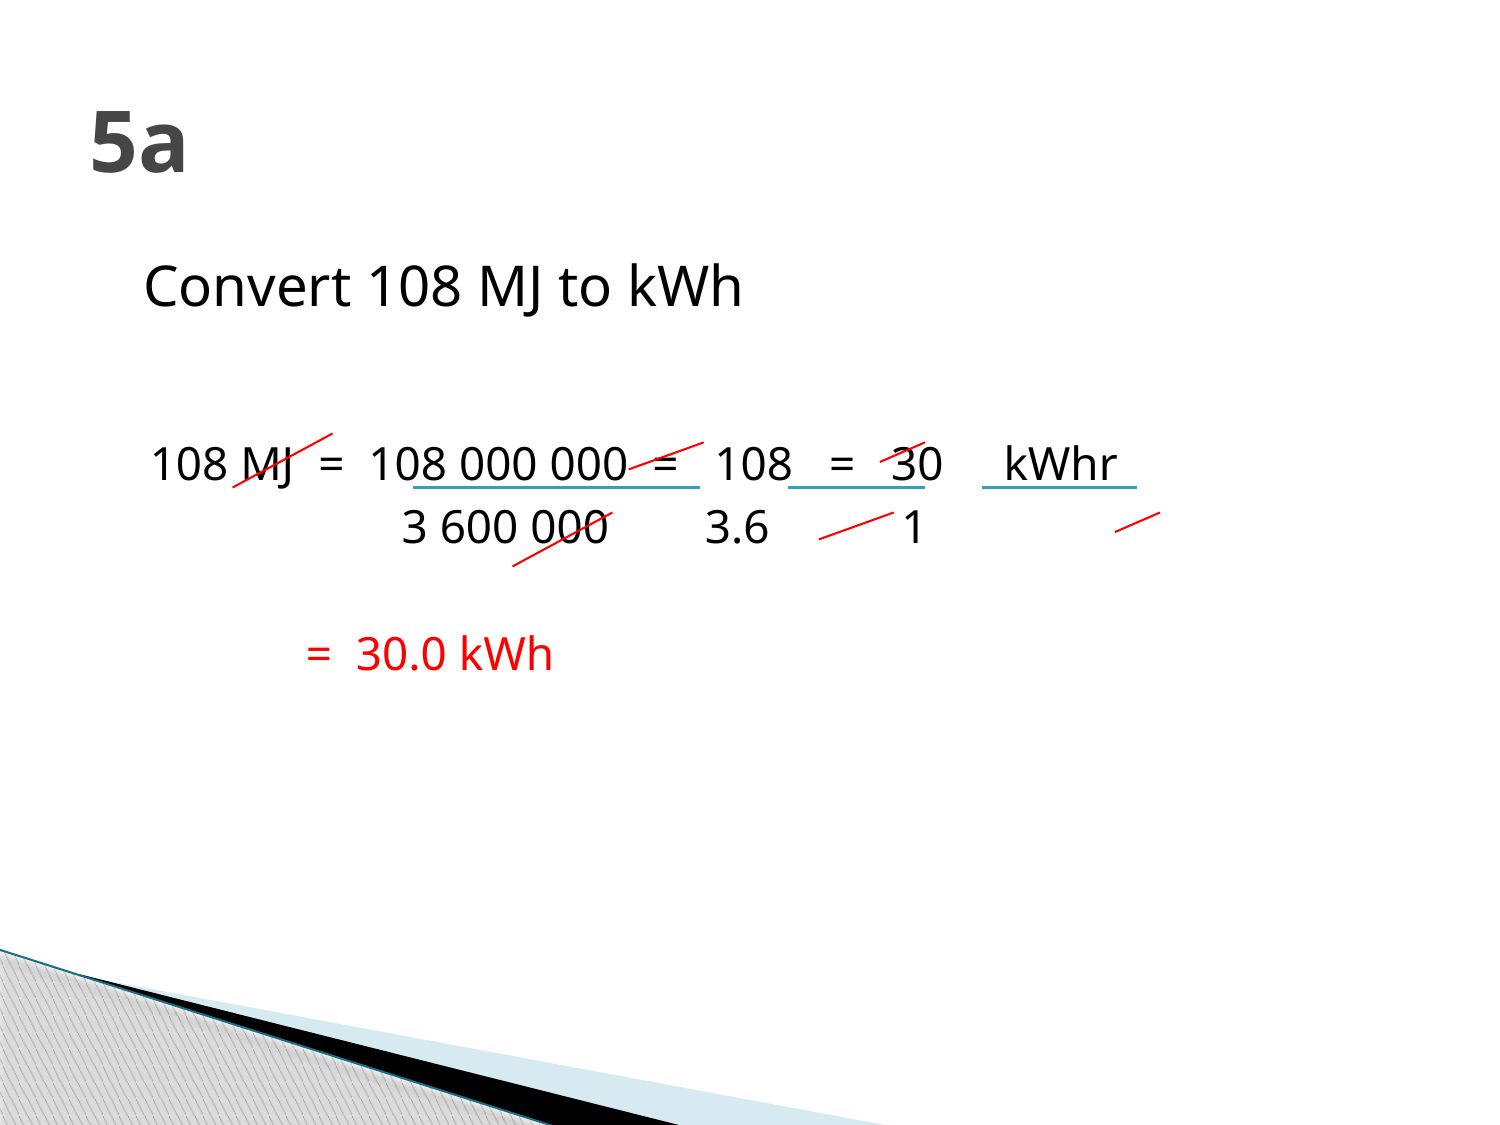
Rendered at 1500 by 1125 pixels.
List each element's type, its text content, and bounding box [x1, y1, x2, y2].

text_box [818, 512, 894, 540]
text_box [628, 442, 704, 470]
title 5a [75, 45, 1425, 233]
list Convert 108 MJ to kWh 108 MJ = 108 000 000 = 108 = 30 kWhr 3 600 000 3.6 1 = 30.0 kWh [75, 243, 1425, 986]
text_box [879, 442, 926, 463]
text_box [232, 433, 333, 488]
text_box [1114, 512, 1161, 533]
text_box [512, 512, 613, 567]
